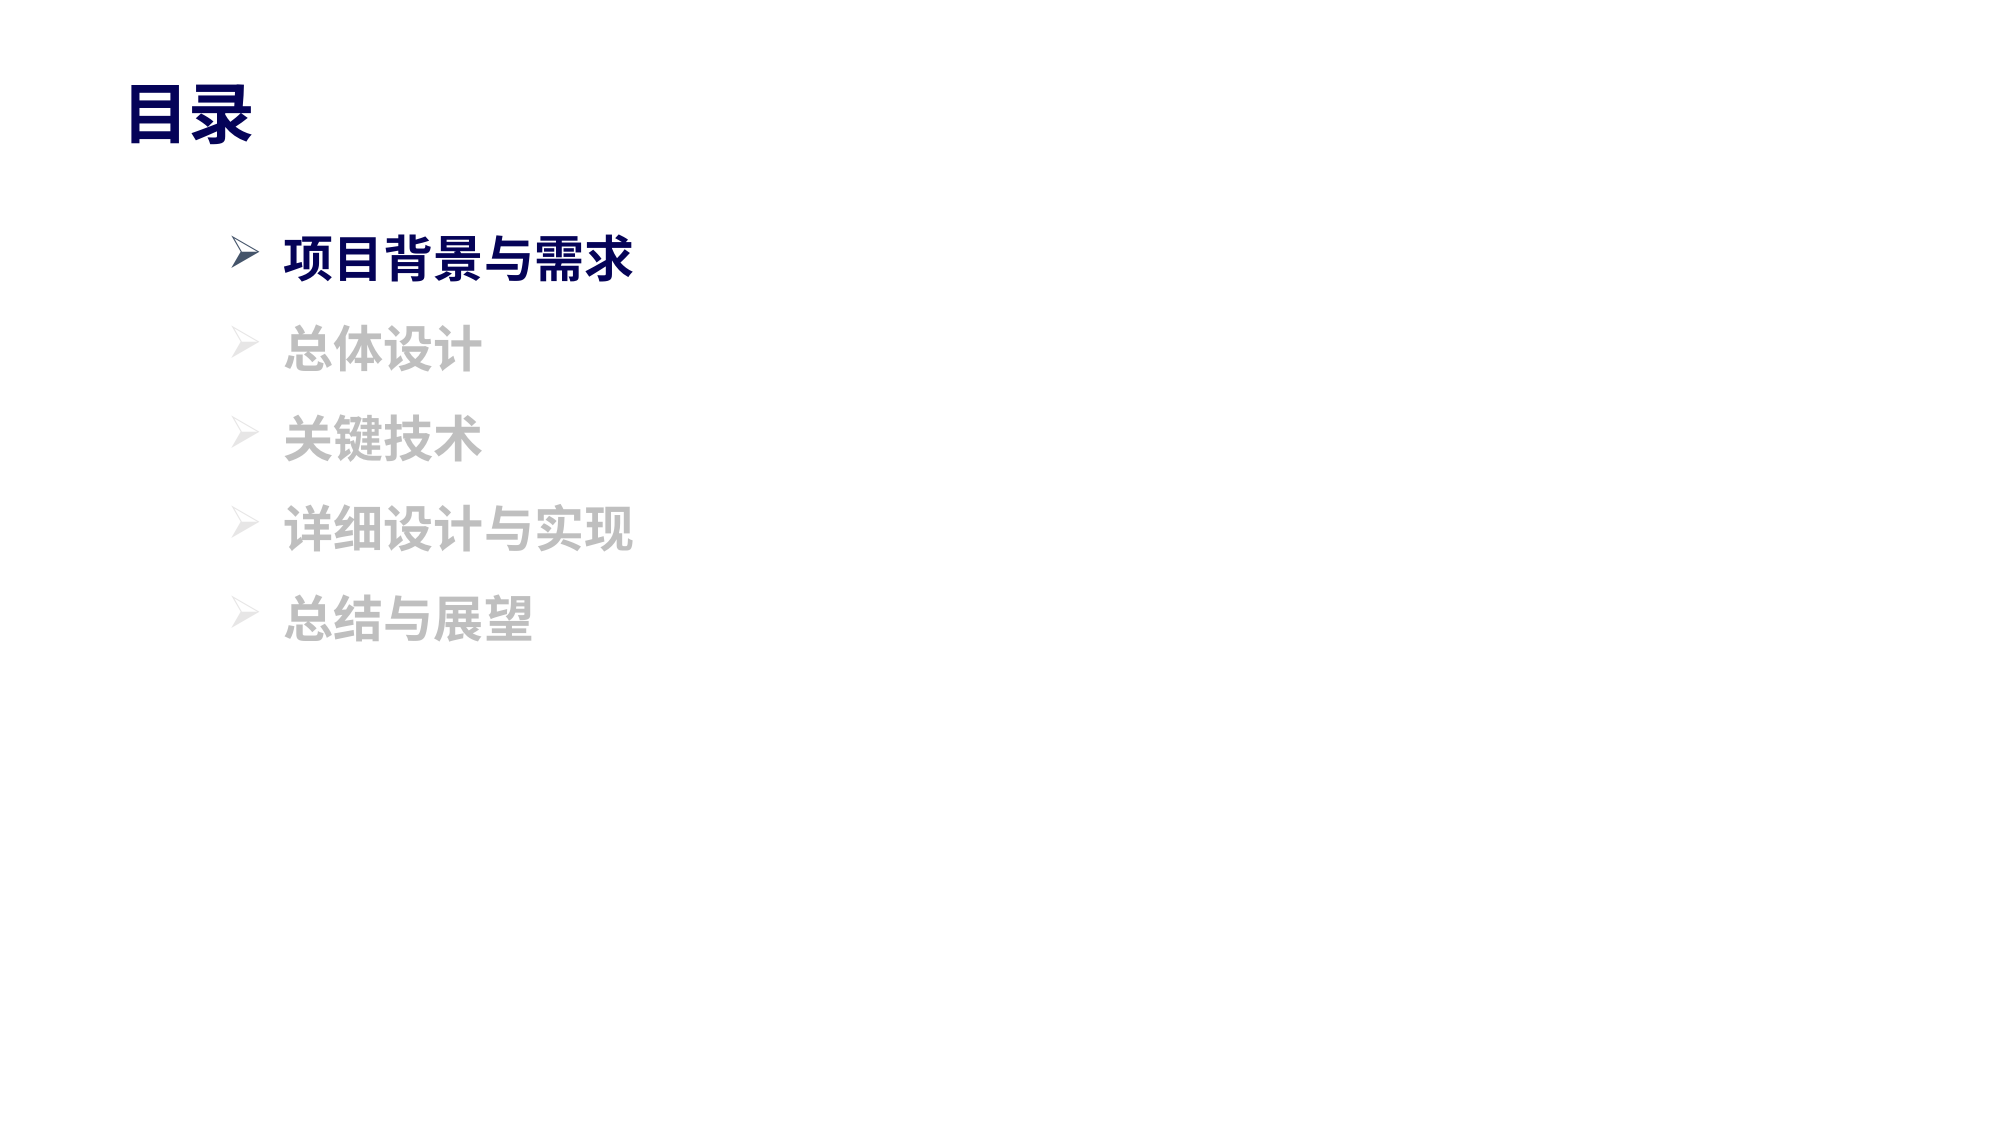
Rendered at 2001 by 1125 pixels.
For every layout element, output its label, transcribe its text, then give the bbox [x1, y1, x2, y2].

text_box 项目背景与需求 总体设计 关键技术 详细设计与实现 总结与展望 [213, 190, 1519, 893]
text_box 目录 [107, 64, 1821, 167]
